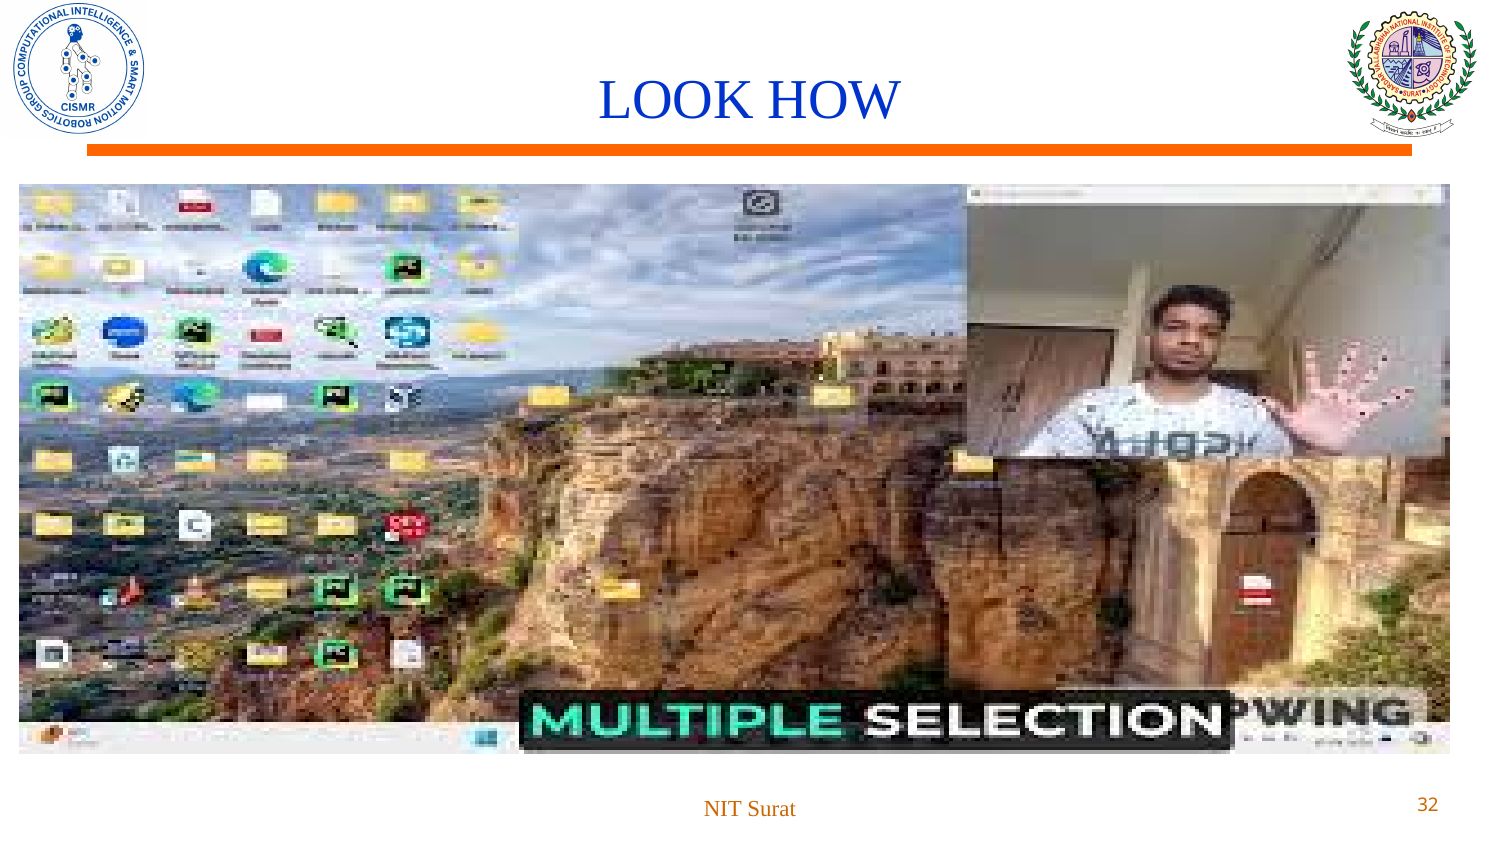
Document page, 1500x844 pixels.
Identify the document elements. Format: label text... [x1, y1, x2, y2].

title LOOK HOW [112, 42, 1388, 150]
picture [1, 0, 150, 139]
text_box 32 [1137, 787, 1450, 844]
picture [1347, 11, 1477, 137]
text_box NIT Surat [512, 787, 988, 844]
picture [19, 183, 1451, 754]
